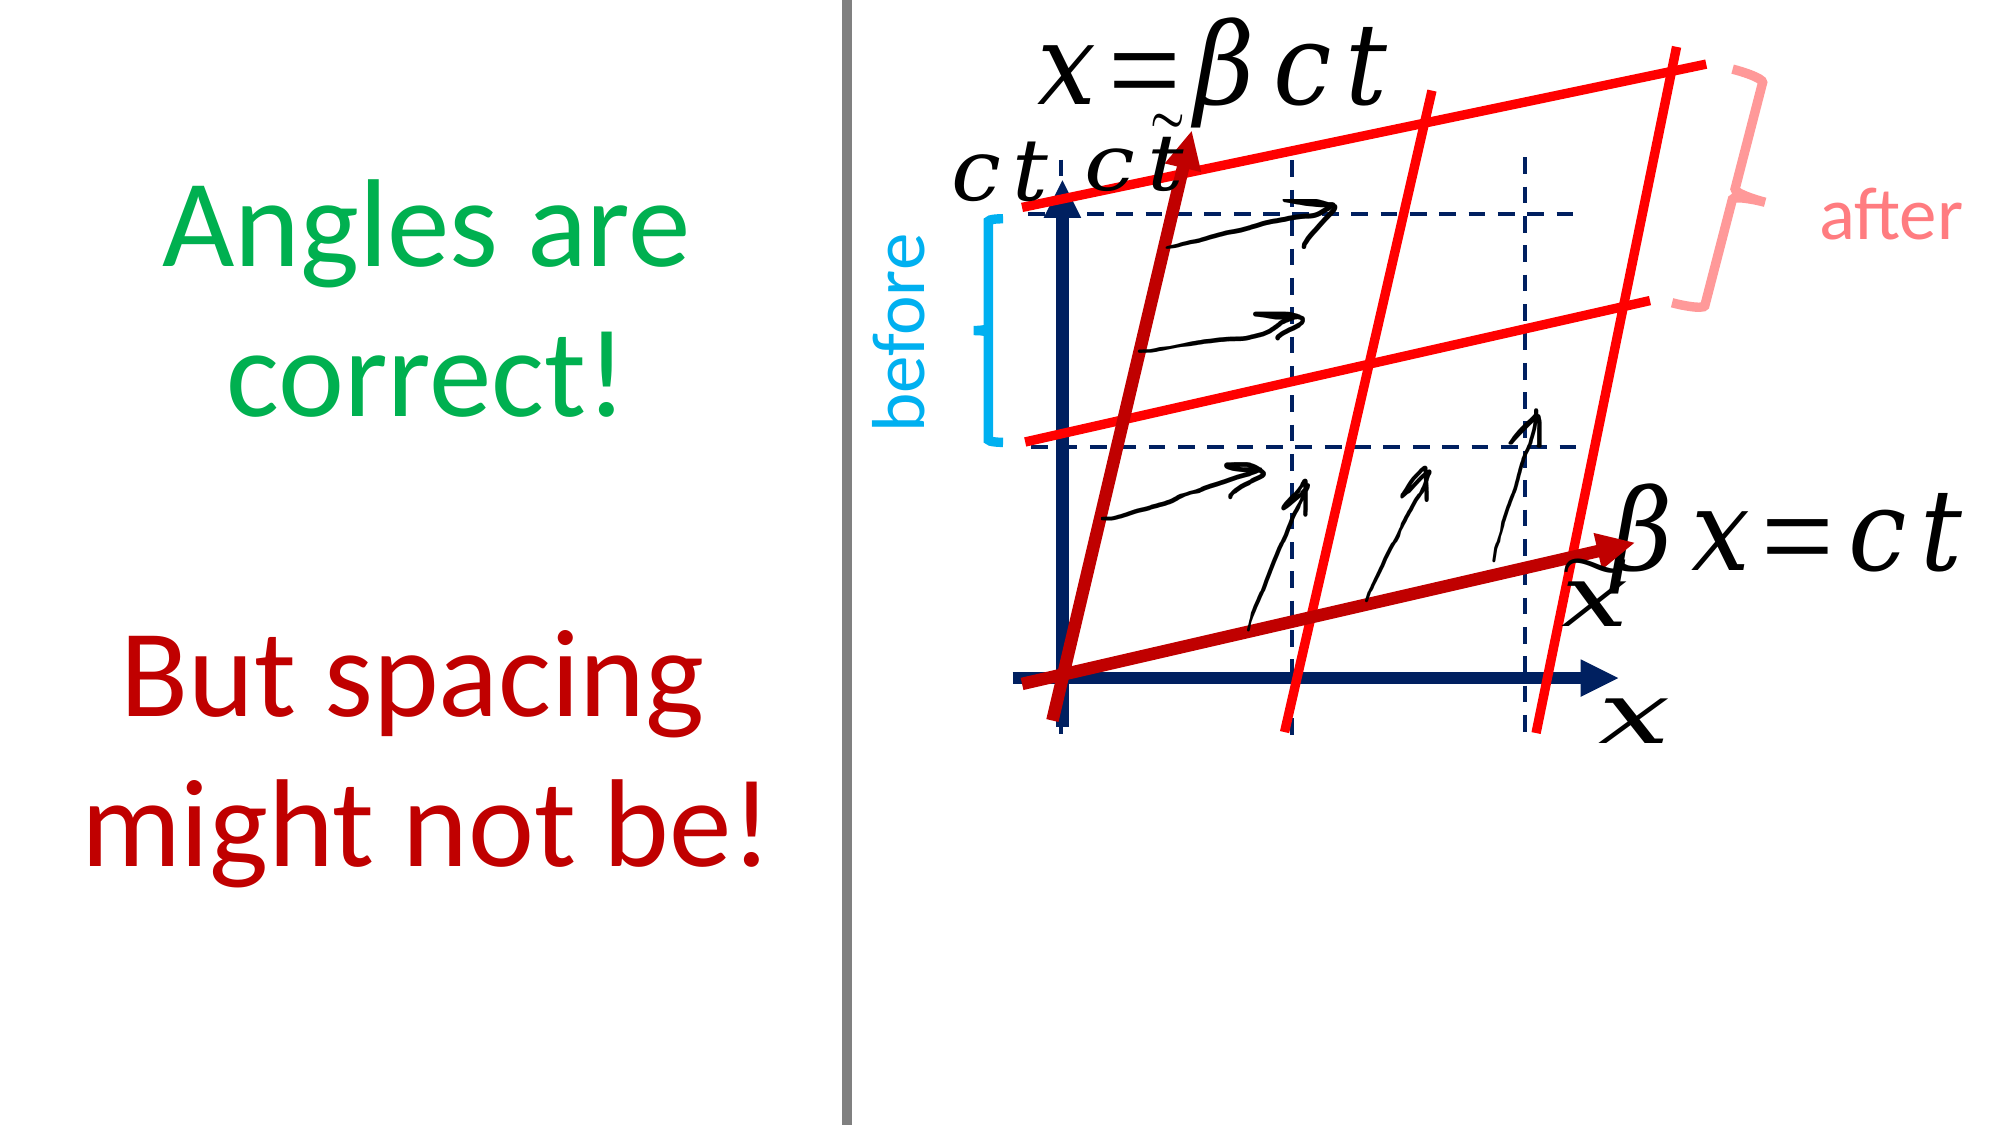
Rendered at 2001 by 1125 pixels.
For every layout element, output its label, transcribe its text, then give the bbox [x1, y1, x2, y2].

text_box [1022, 46, 1707, 734]
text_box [1701, 73, 1981, 315]
text_box Angles are correct! But spacing might not be! [66, 134, 789, 899]
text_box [841, 217, 1004, 449]
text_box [1012, 157, 1619, 738]
